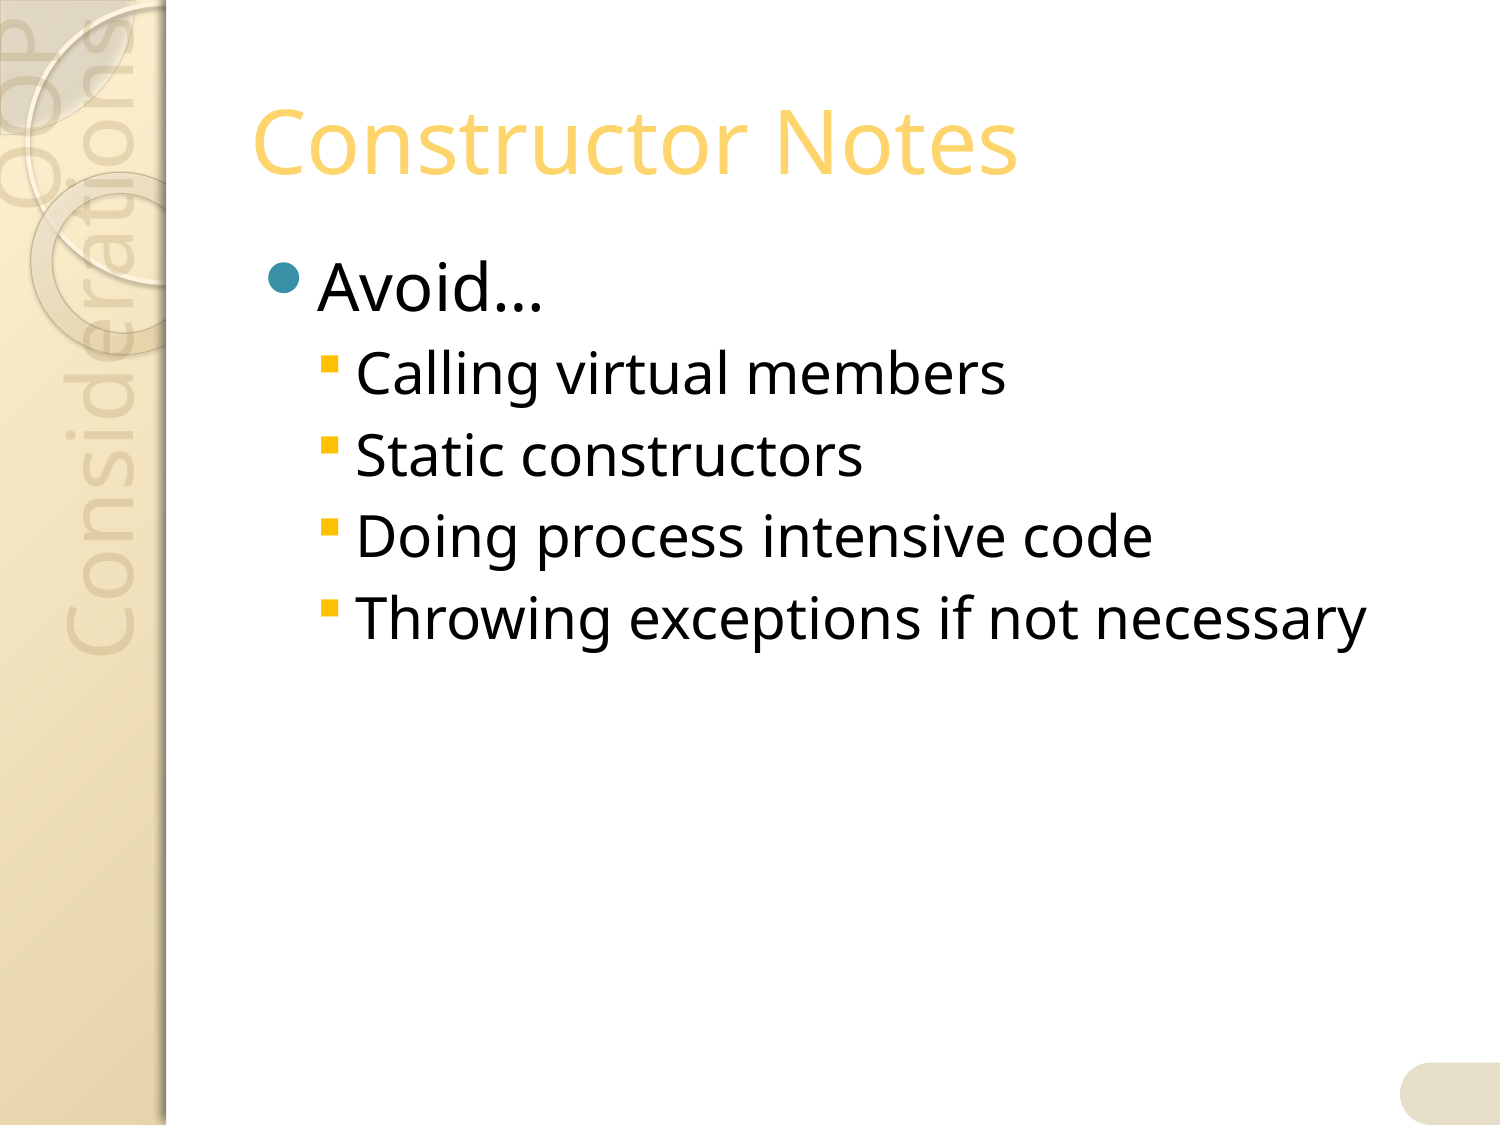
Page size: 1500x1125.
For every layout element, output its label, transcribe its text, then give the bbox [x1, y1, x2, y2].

list Avoid… Calling virtual members Static constructors Doing process intensive code Throwing exceptions if not necessary [235, 237, 1466, 1026]
title Constructor Notes [235, 45, 1466, 233]
